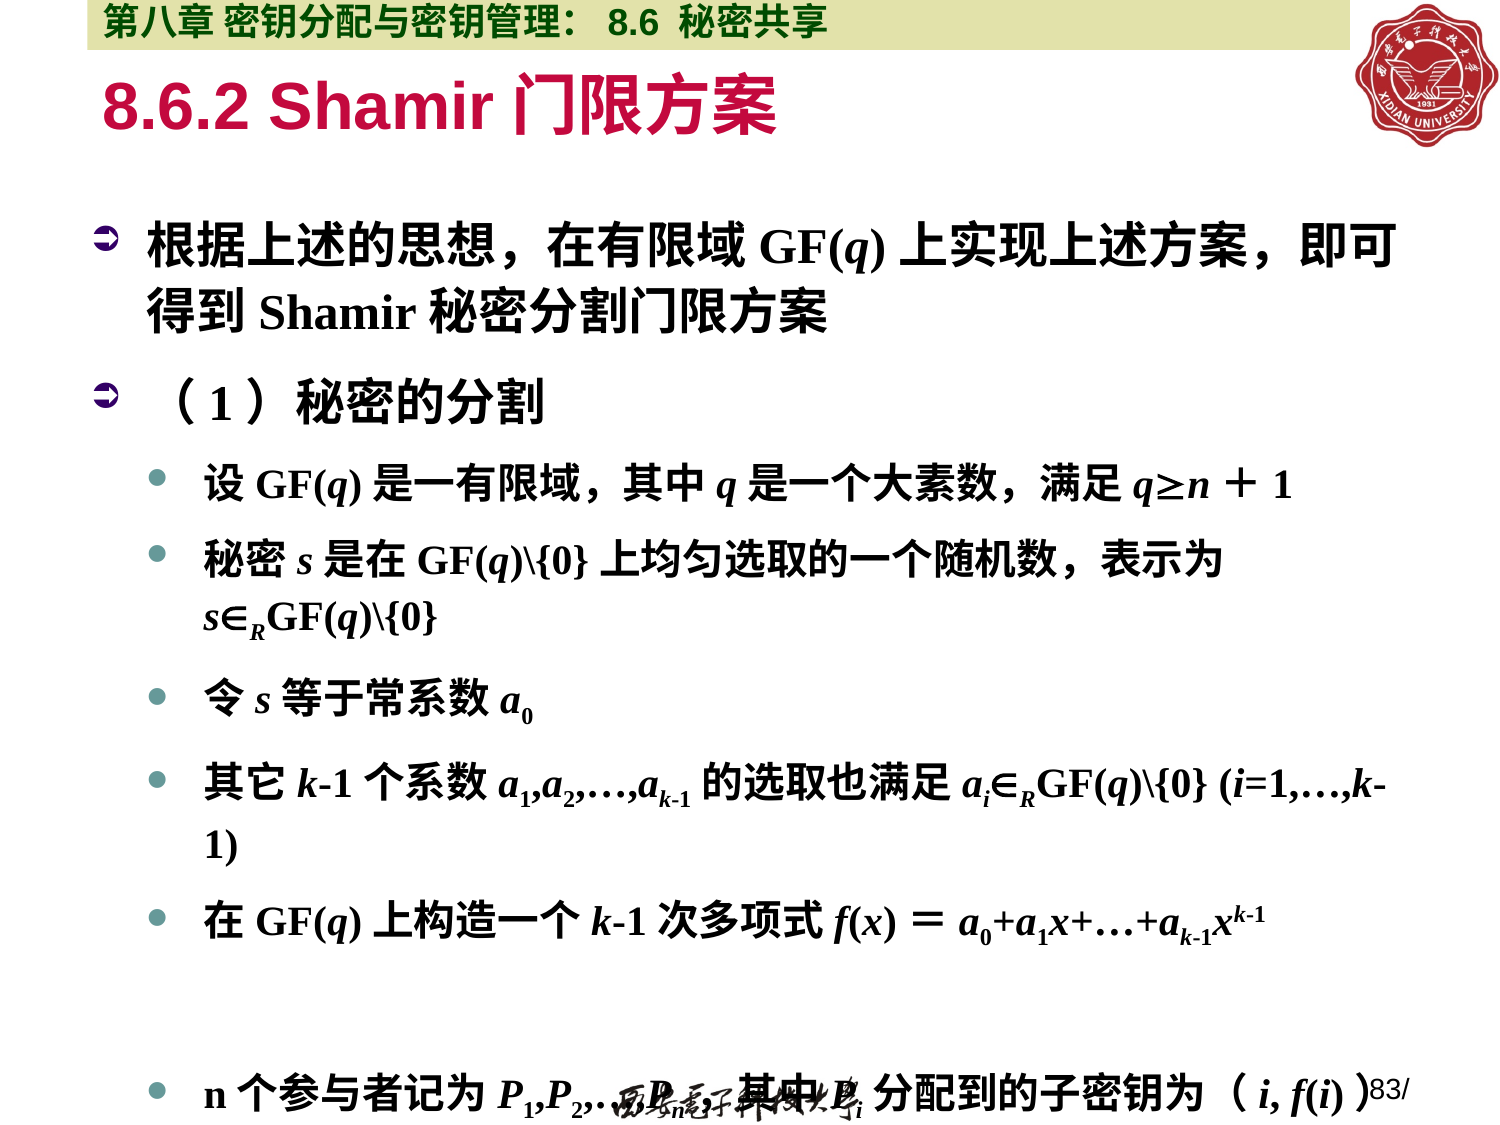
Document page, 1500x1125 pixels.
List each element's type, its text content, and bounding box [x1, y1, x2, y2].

slide_number 83/ [1212, 1062, 1426, 1113]
picture [1350, 0, 1500, 150]
picture [612, 1088, 863, 1125]
text_box 第八章 密钥分配与密钥管理：8.6 秘密共享 [87, 0, 1350, 50]
list 根据上述的思想，在有限域GF(q)上实现上述方案，即可得到Shamir秘密分割门限方案 （1）秘密的分割 设GF(q)是一有限域，其中q是一个大素数，满足qn＋1 秘密s是在GF(q)\{0}上均匀选取的一个随机数，表示为sRGF(q)\{0} 令s等于常系数a0 其它k-1个系数a1,a2,…,ak-1的选取也满足aiRGF(q)\{0} (i=1,…,k-1) 在GF(q)上构造一个k-1次多项式f(x)＝a0+a1x+…+ak-1xk-1 n个参与者记为P1,P2,…,Pn，其中Pi分配到的子密钥为（i, f(i)） [74, 199, 1426, 1088]
title 8.6.2 Shamir门限方案 [87, 62, 1351, 151]
